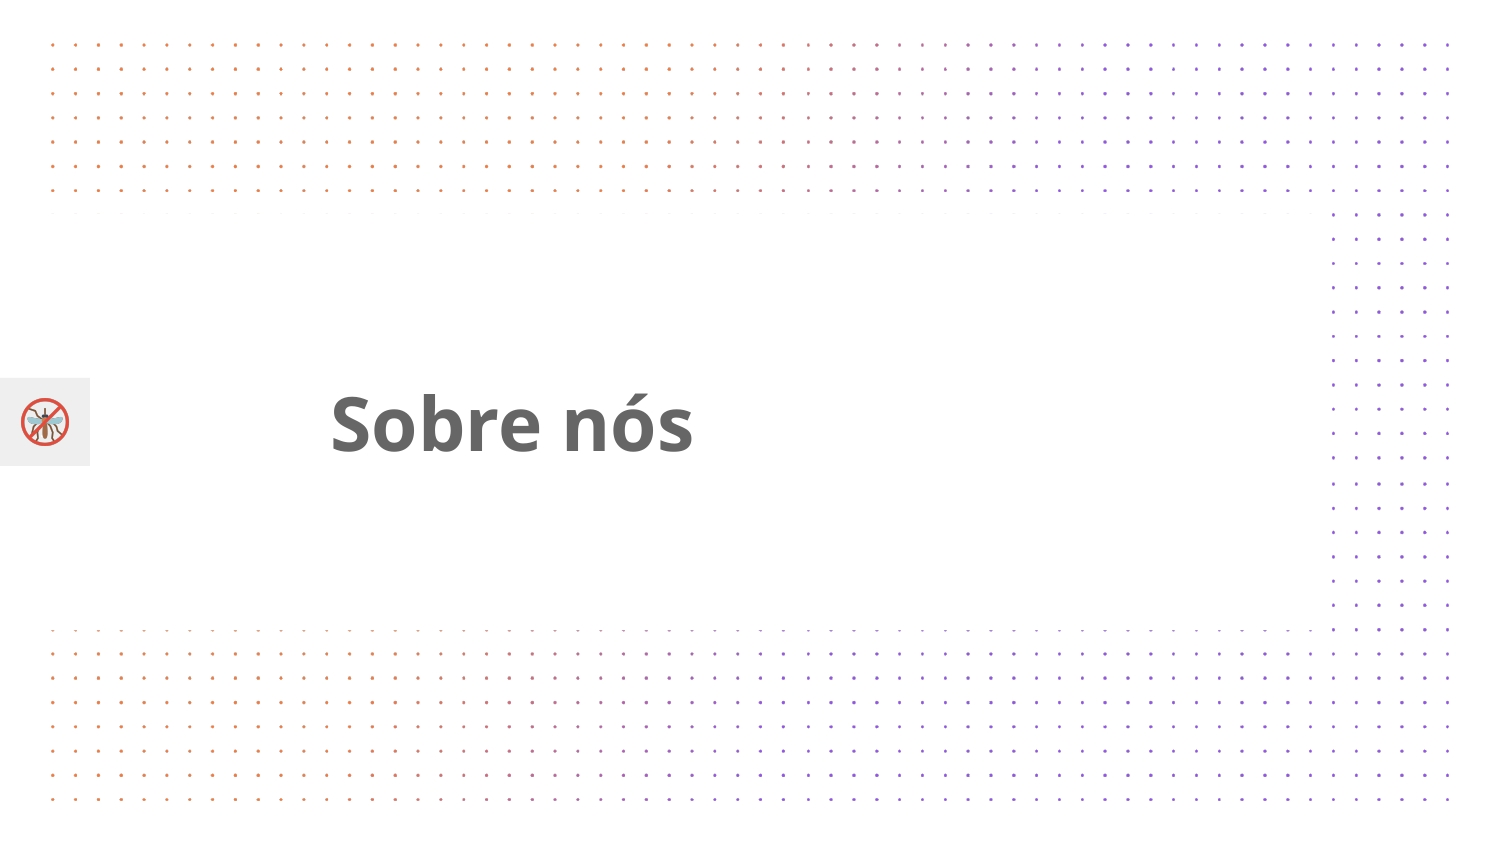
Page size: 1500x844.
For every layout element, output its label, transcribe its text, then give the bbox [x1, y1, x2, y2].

title Sobre nós [100, 253, 710, 591]
slide_number [0, 377, 90, 466]
picture [51, 43, 1449, 801]
picture [21, 397, 69, 446]
